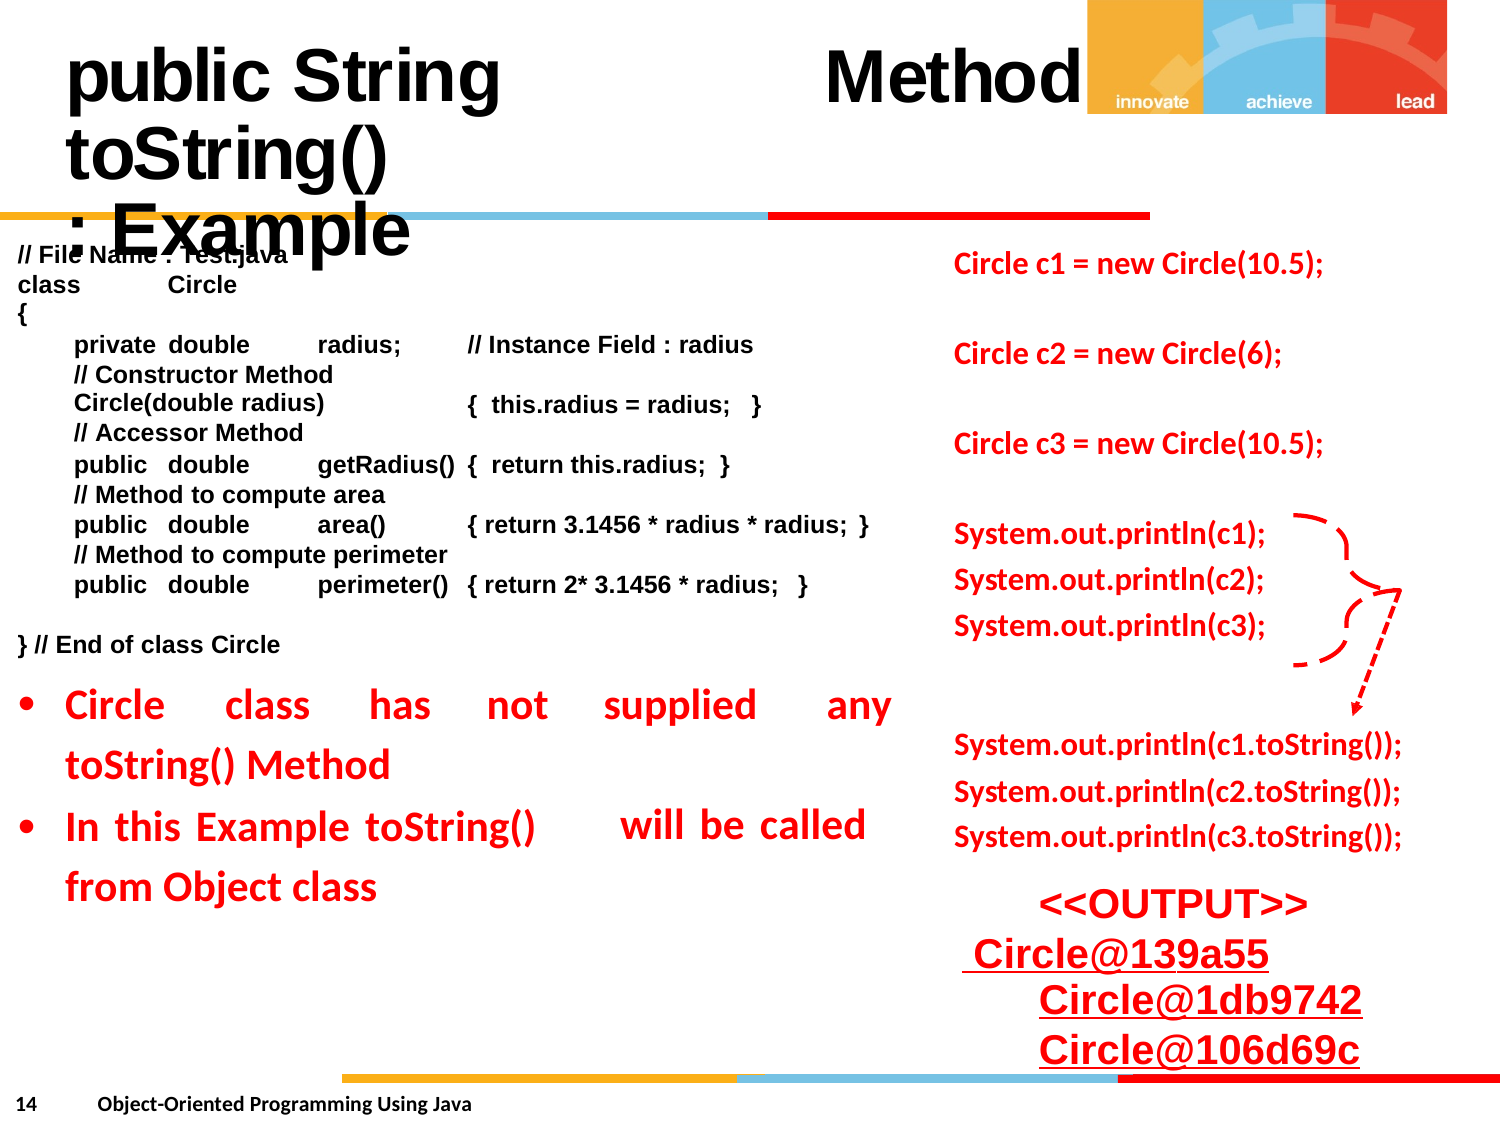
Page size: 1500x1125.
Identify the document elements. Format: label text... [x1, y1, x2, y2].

text_box toString() Method In this Example toString() from Object class [62, 743, 614, 918]
text_box [1375, 637, 1384, 651]
text_box [1357, 685, 1366, 699]
text_box [1363, 669, 1372, 683]
text_box Circle [165, 271, 244, 301]
text_box { return 3.1456 * radius * radius; [465, 511, 852, 541]
text_box Object-Oriented Programming Using Java [95, 1092, 532, 1122]
text_box } [796, 571, 814, 601]
text_box [1087, 0, 1448, 114]
text_box Circle c2 = new Circle(6); [952, 337, 1340, 379]
text_box public String toString() : Example [62, 38, 823, 193]
text_box [1393, 589, 1402, 604]
text_box } [857, 511, 875, 541]
text_box will be called [618, 803, 911, 858]
text_box } // End of class Circle • [15, 631, 286, 735]
text_box any [824, 683, 911, 738]
text_box public double [71, 451, 256, 481]
text_box not [484, 683, 568, 738]
text_box // File Name : Test.java [15, 241, 290, 271]
text_box [1351, 700, 1364, 717]
text_box { [465, 391, 484, 421]
text_box Circle c1 = new Circle(10.5); [952, 246, 1388, 289]
text_box Circle c3 = new Circle(10.5); [952, 427, 1388, 469]
text_box private double [71, 331, 256, 361]
text_box System.out.println(c1.toString()); System.out.println(c2.toString()); System.out.println(c3.toString()); <<OUTPUT>> Circle@139a55 Circle@1db9742 Circle@106d69c [952, 728, 1476, 1078]
text_box class { [15, 271, 87, 331]
text_box Circle [62, 683, 189, 738]
text_box // Method to compute perimeter [71, 541, 453, 571]
text_box • [15, 800, 46, 855]
text_box [1369, 653, 1378, 667]
text_box System.out.println(c1); System.out.println(c2); System.out.println(c3); [952, 517, 1320, 649]
text_box [1387, 605, 1396, 619]
text_box 14 [12, 1092, 47, 1122]
text_box { [465, 451, 484, 481]
text_box // Method to compute area [71, 481, 391, 511]
text_box // Constructor Method Circle(double radius) // Accessor Method [71, 361, 340, 451]
text_box getRadius() [315, 451, 461, 481]
text_box this.radius = radius; } [489, 391, 767, 421]
text_box Method [822, 38, 1089, 118]
text_box area() [315, 511, 392, 541]
text_box // Instance Field : radius [465, 331, 759, 361]
text_box [1293, 519, 1397, 666]
text_box has [366, 683, 451, 738]
text_box perimeter() [315, 571, 455, 601]
text_box return this.radius; } [489, 451, 736, 481]
text_box { return 2* 3.1456 * radius; [465, 571, 784, 601]
text_box class [222, 683, 333, 738]
text_box [1381, 621, 1390, 635]
text_box radius; [315, 331, 408, 361]
text_box supplied [601, 683, 790, 738]
text_box public double [71, 511, 256, 541]
text_box public double [71, 571, 256, 601]
